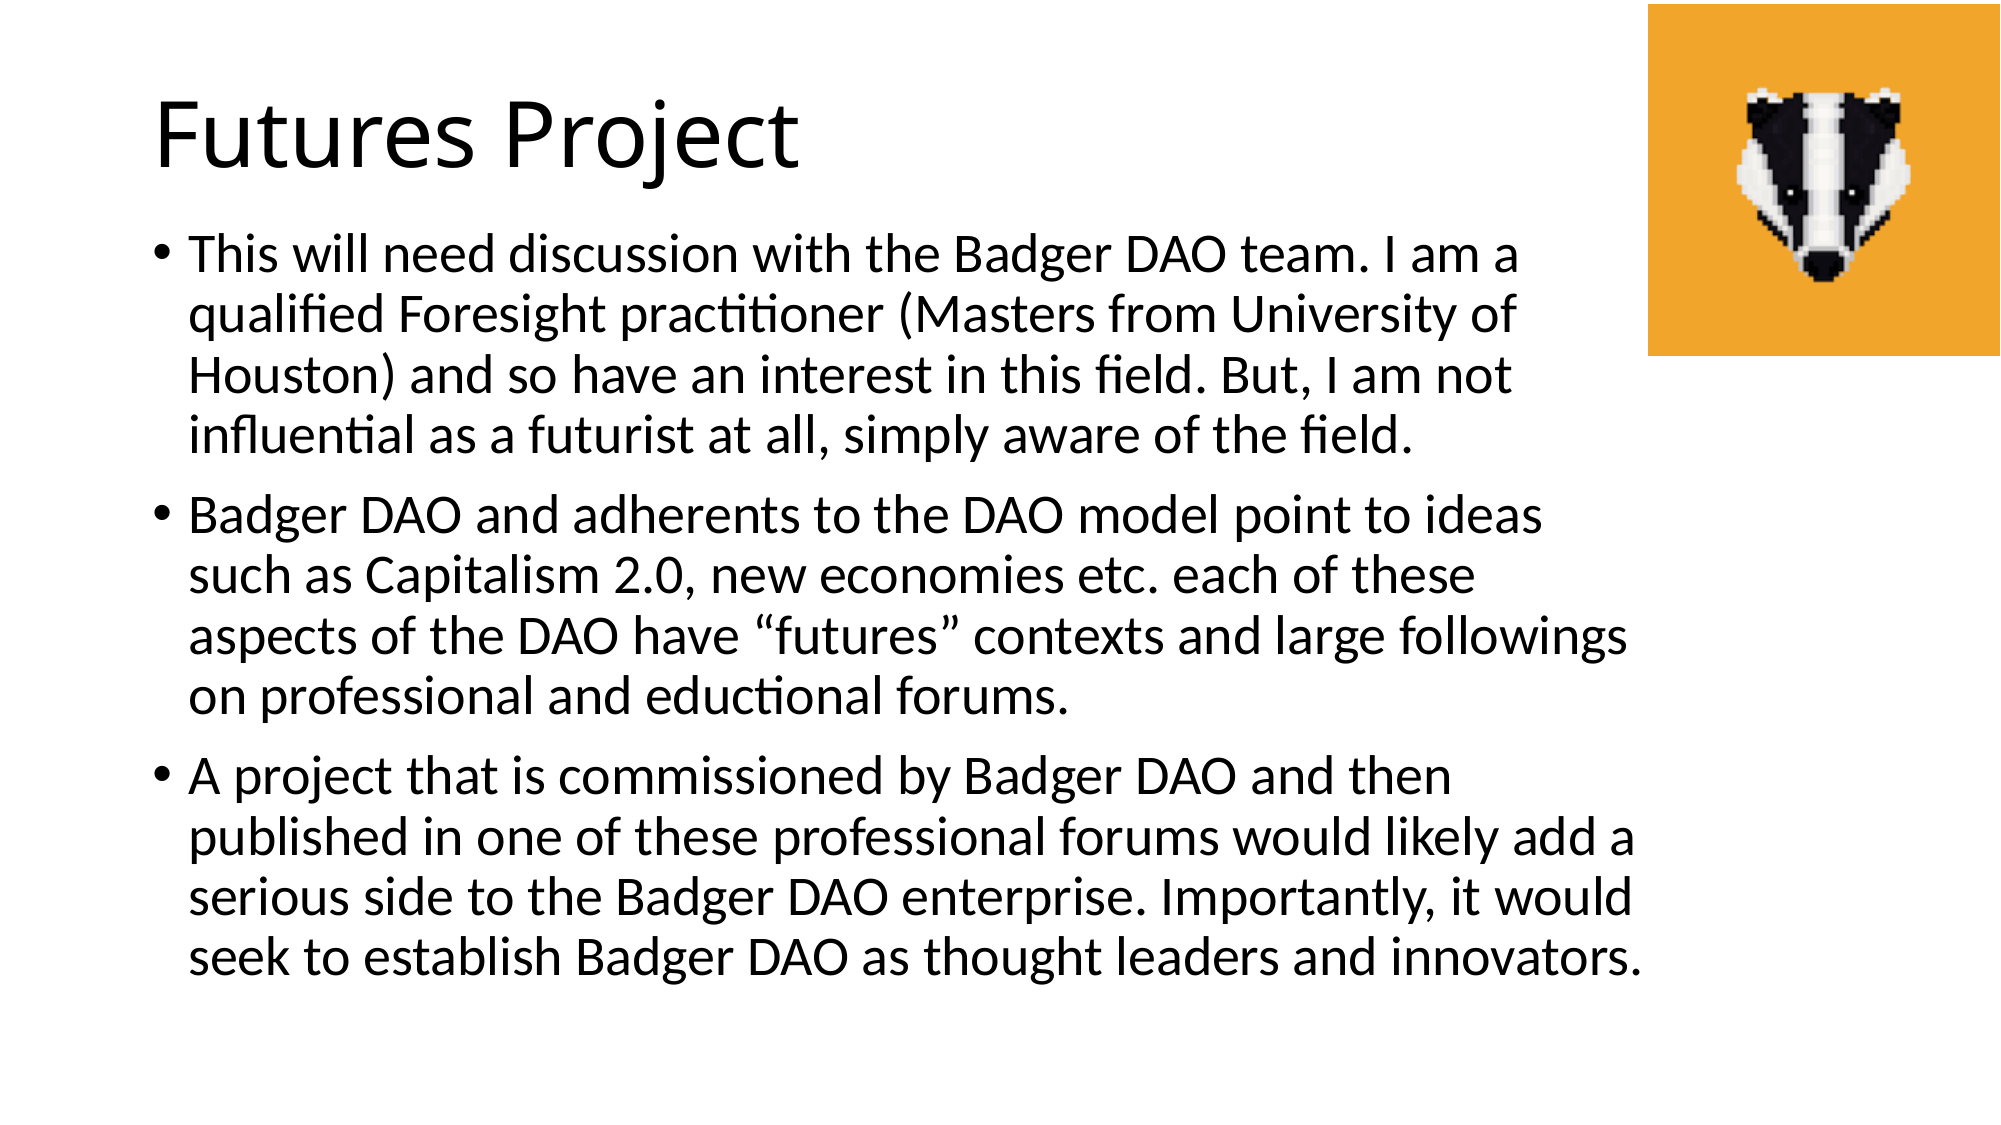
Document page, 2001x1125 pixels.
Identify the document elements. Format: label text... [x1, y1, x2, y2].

list This will need discussion with the Badger DAO team. I am a qualified Foresight practitioner (Masters from University of Houston) and so have an interest in this field. But, I am not influential as a futurist at all, simply aware of the field. Badger DAO and adherents to the DAO model point to ideas such as Capitalism 2.0, new economies etc. each of these aspects of the DAO have “futures” contexts and large followings on professional and eductional forums. A project that is commissioned by Badger DAO and then published in one of these professional forums would likely add a serious side to the Badger DAO enterprise. Importantly, it would seek to establish Badger DAO as thought leaders and innovators. [137, 216, 1665, 1014]
picture [1648, 4, 2000, 356]
title Futures Project [137, 59, 1564, 216]
